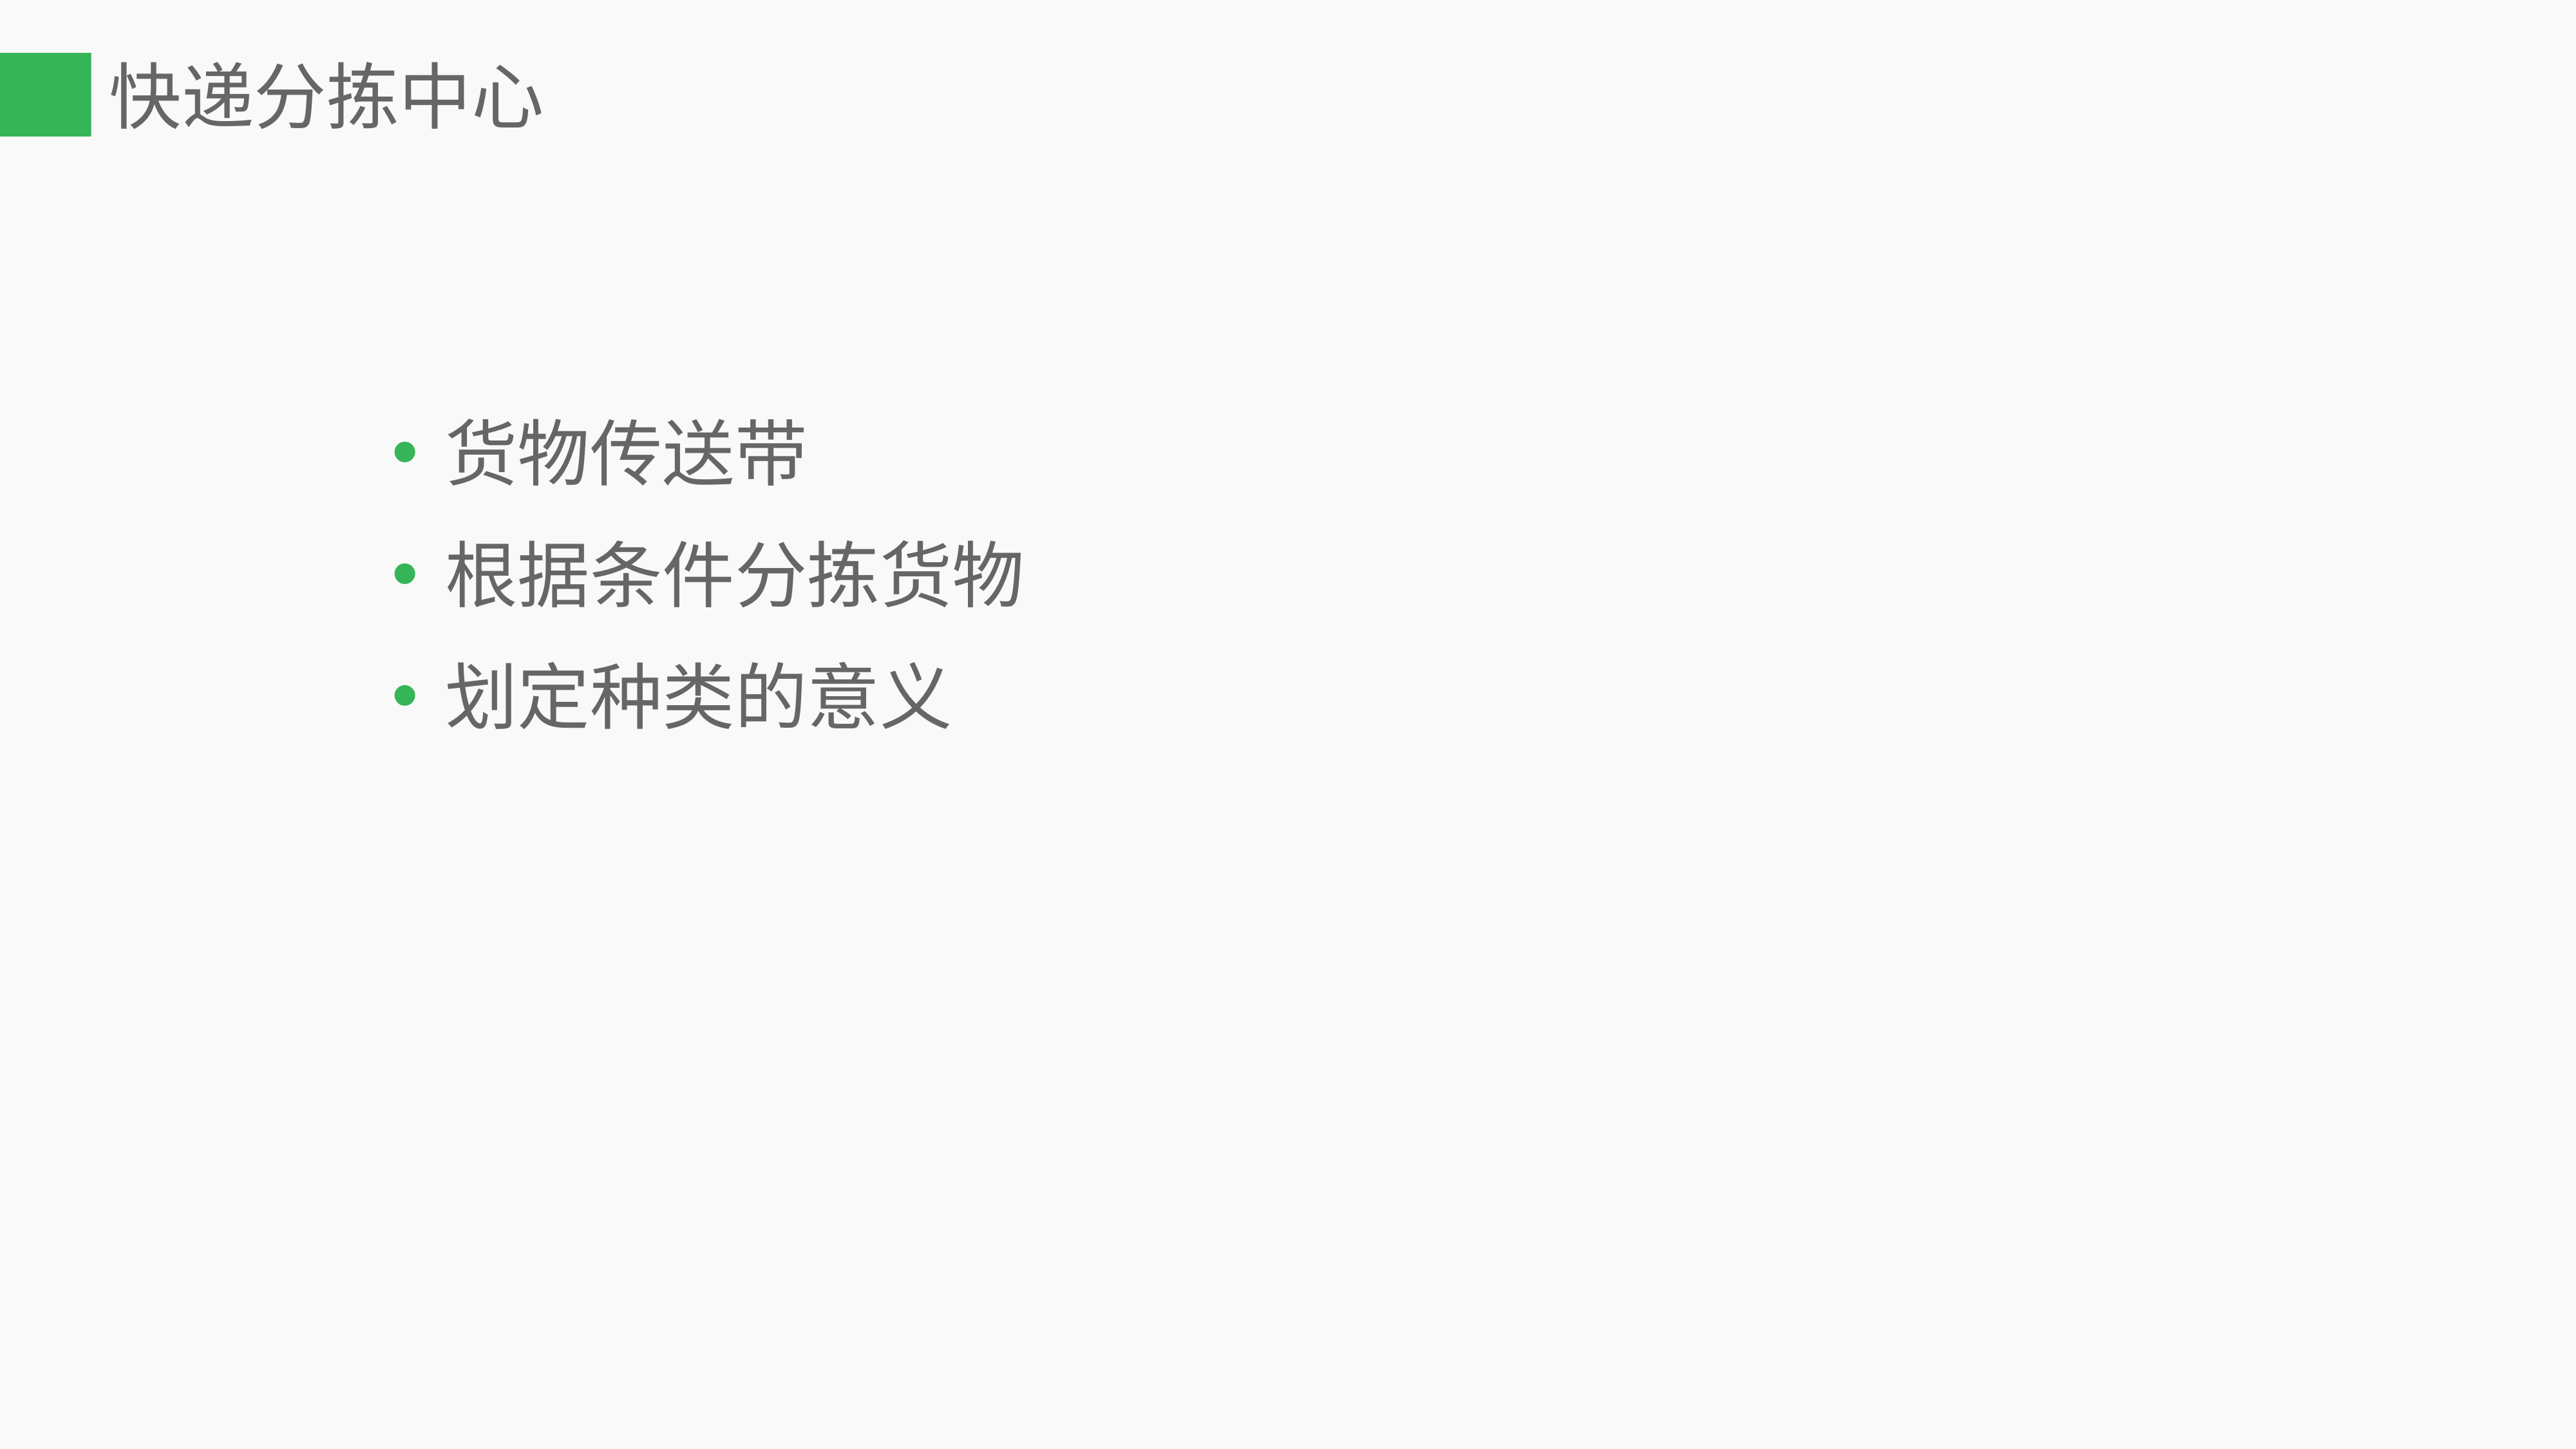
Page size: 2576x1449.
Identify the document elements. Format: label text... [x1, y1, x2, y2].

title 快递分拣中心 [108, 44, 2540, 144]
picture [0, 53, 91, 137]
subtitle 货物传送带 根据条件分拣货物 划定种类的意义 [371, 372, 2303, 1346]
